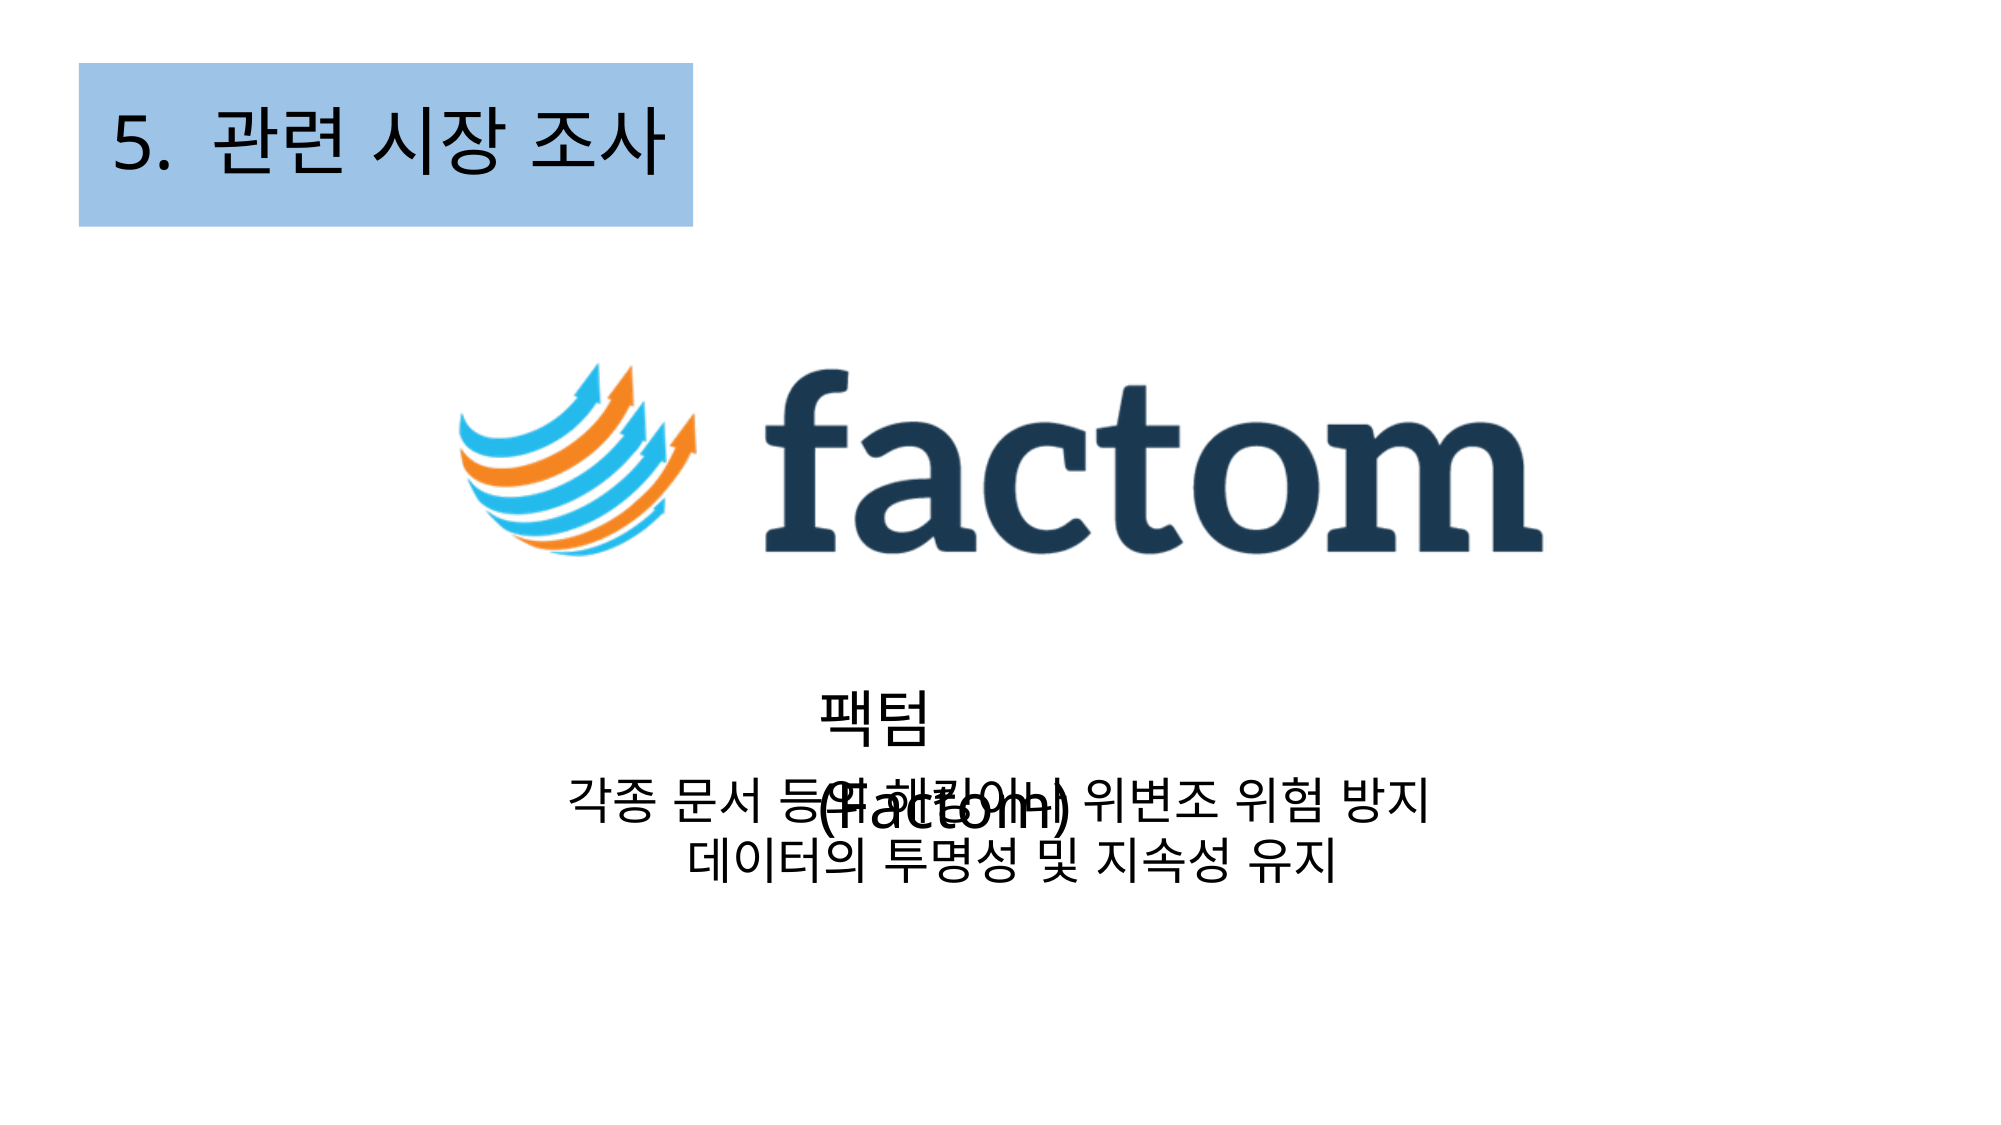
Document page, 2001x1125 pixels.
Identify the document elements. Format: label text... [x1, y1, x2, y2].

picture [453, 359, 1547, 563]
text_box 각종 문서 등의 해킹이나 위변조 위험 방지 데이터의 투명성 및 지속성 유지 [436, 672, 1564, 958]
text_box 팩텀(Factom) [803, 661, 1197, 849]
text_box [78, 62, 694, 228]
text_box 5. 관련 시장 조사 [96, 86, 683, 192]
